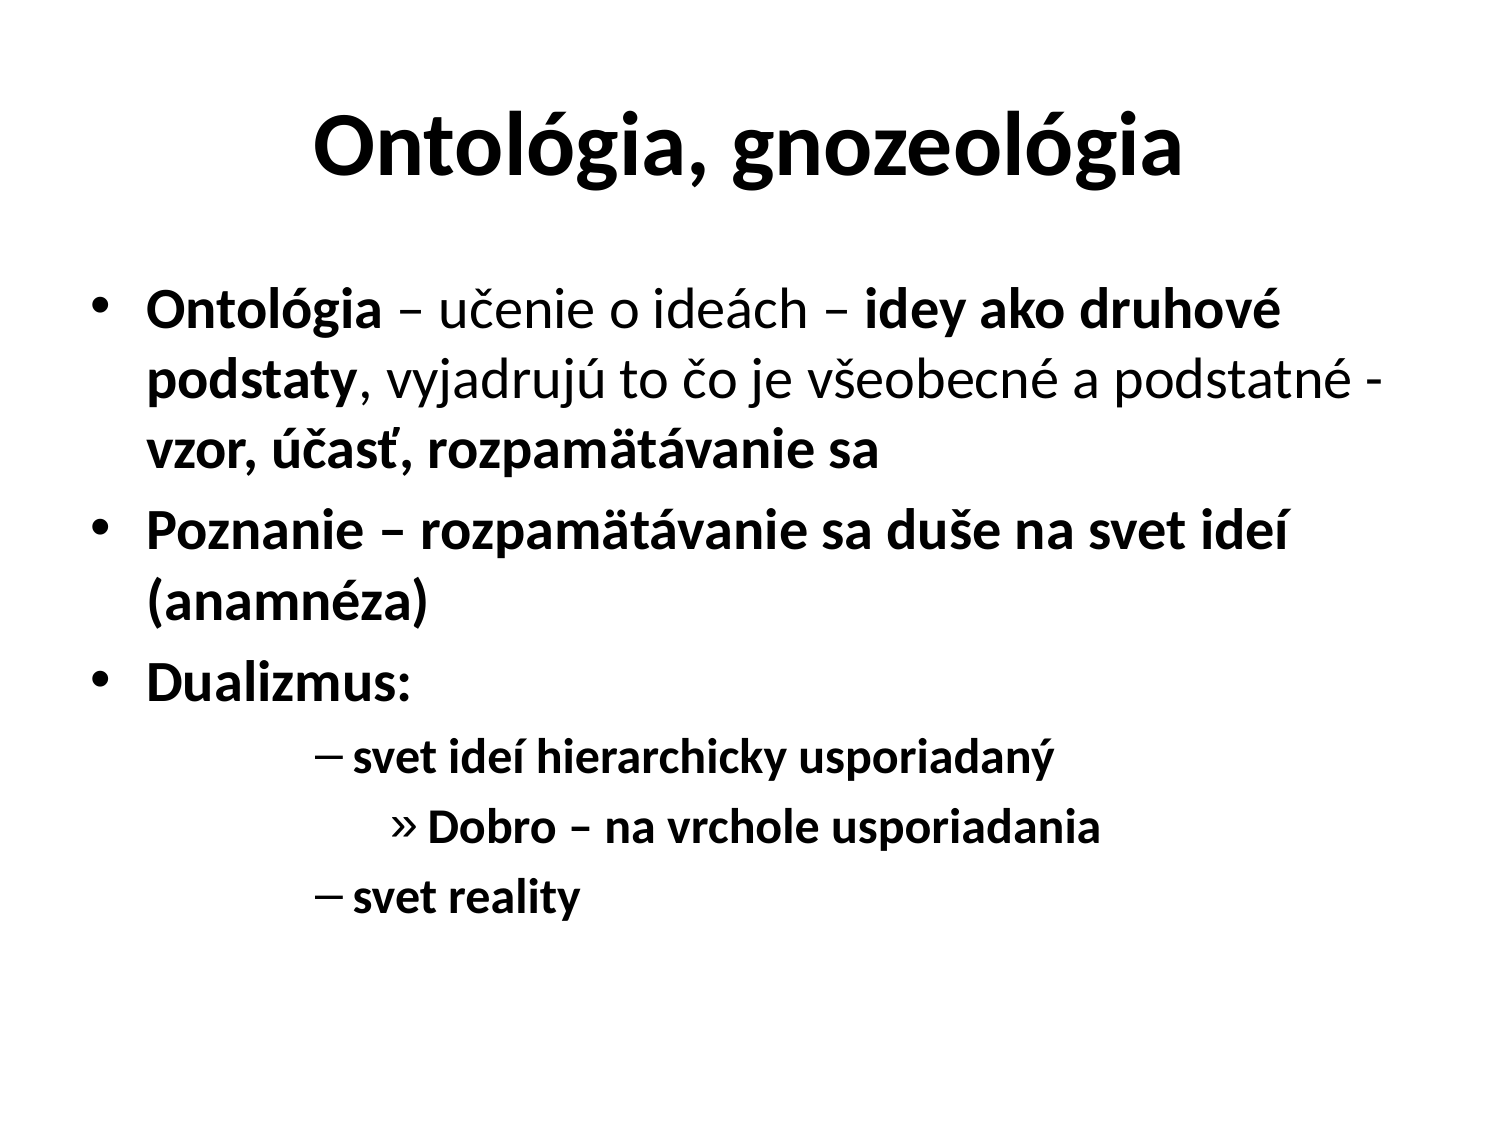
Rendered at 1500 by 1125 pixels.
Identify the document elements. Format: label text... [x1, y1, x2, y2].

list Ontológia – učenie o ideách – idey ako druhové podstaty, vyjadrujú to čo je všeobecné a podstatné - vzor, účasť, rozpamätávanie sa Poznanie – rozpamätávanie sa duše na svet ideí (anamnéza) Dualizmus: svet ideí hierarchicky usporiadaný Dobro – na vrchole usporiadania svet reality [75, 262, 1425, 1005]
title Ontológia, gnozeológia [75, 45, 1425, 233]
